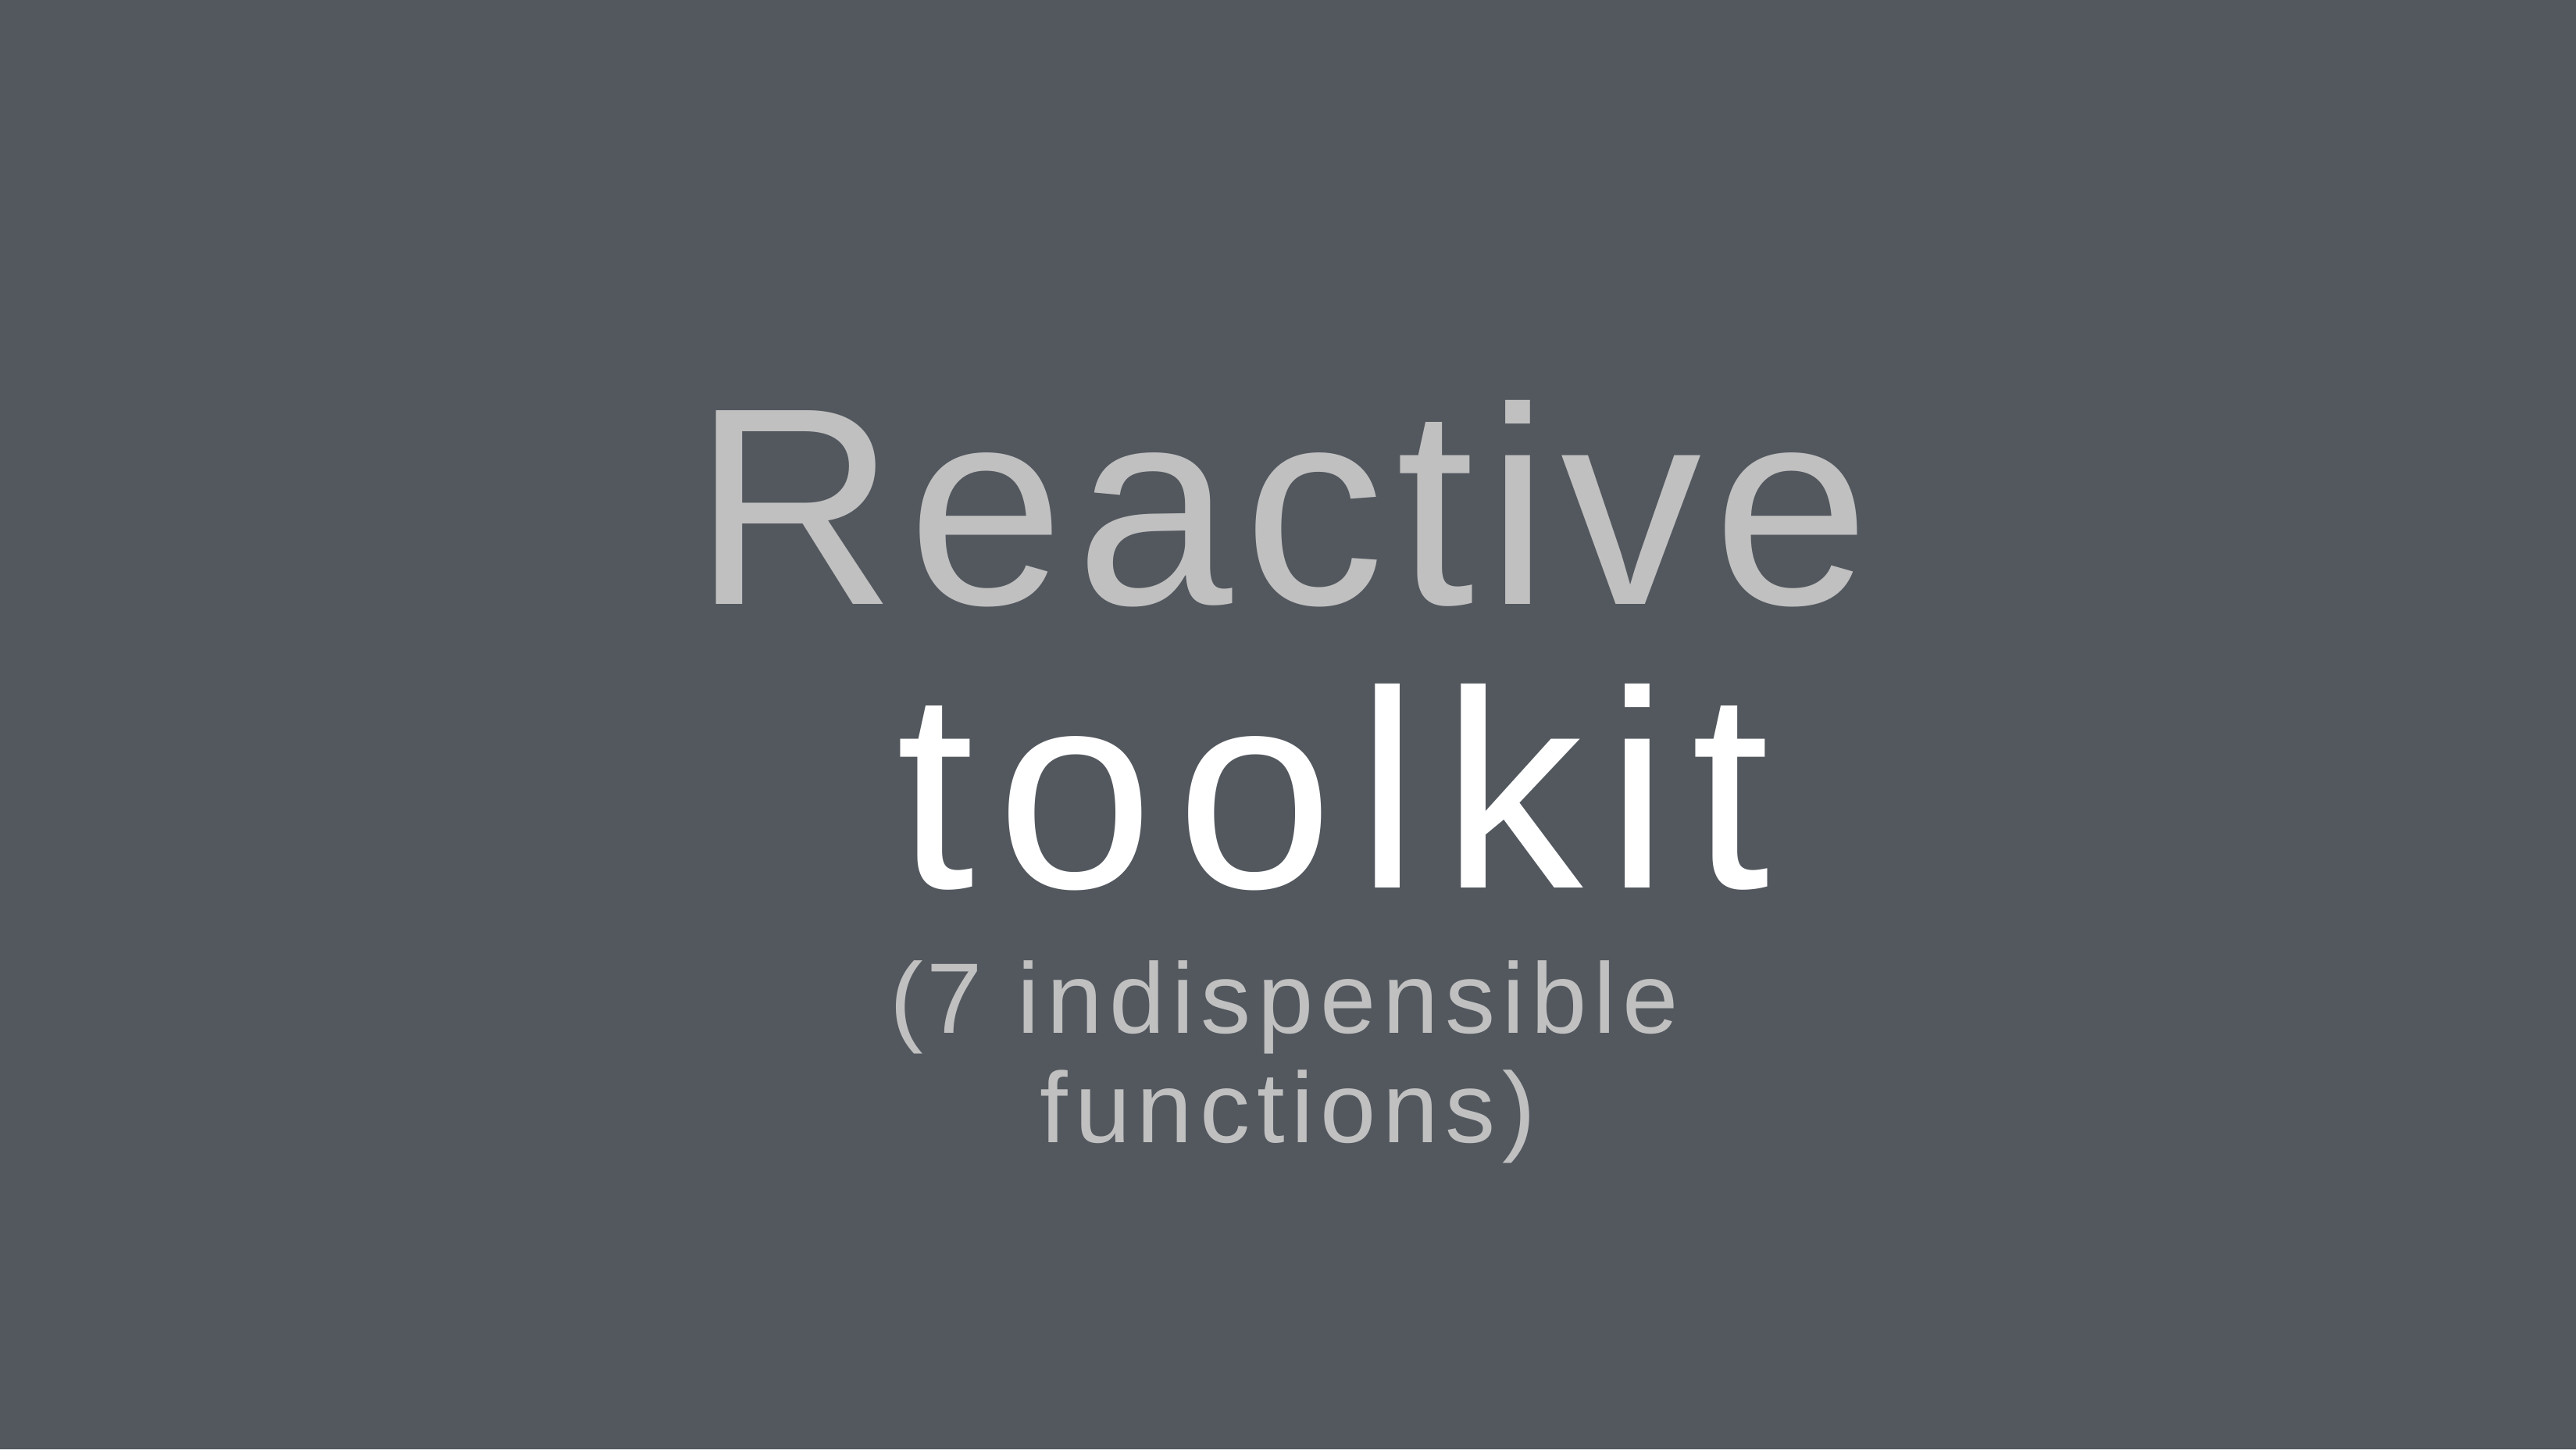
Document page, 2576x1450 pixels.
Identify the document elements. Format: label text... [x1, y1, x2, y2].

title Reactive toolkit (7 indispensible functions) [626, 320, 1949, 1163]
